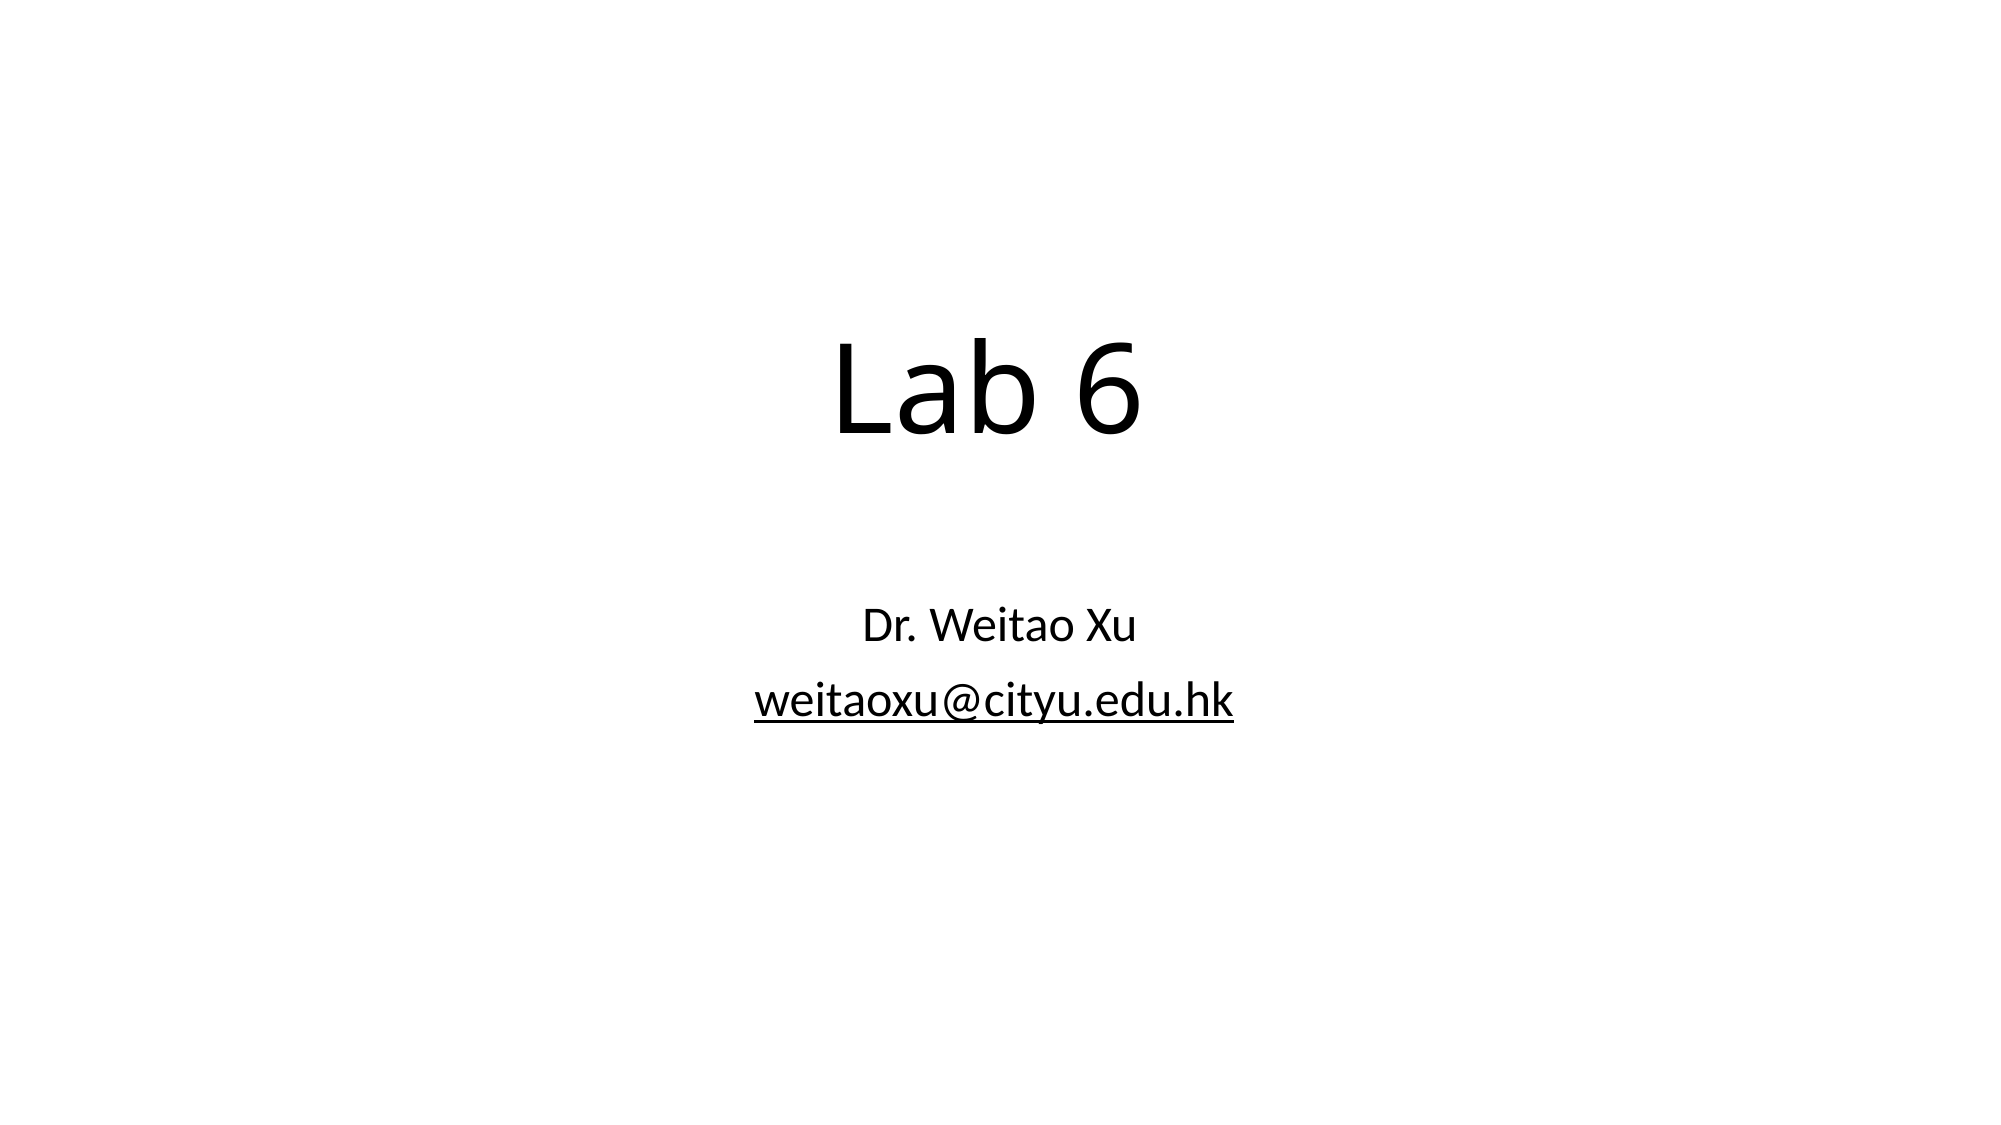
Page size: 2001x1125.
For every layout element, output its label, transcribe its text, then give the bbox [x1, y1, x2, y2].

title Lab 6 [60, 76, 1915, 468]
subtitle Dr. Weitao Xu weitaoxu@cityu.edu.hk [249, 590, 1750, 863]
